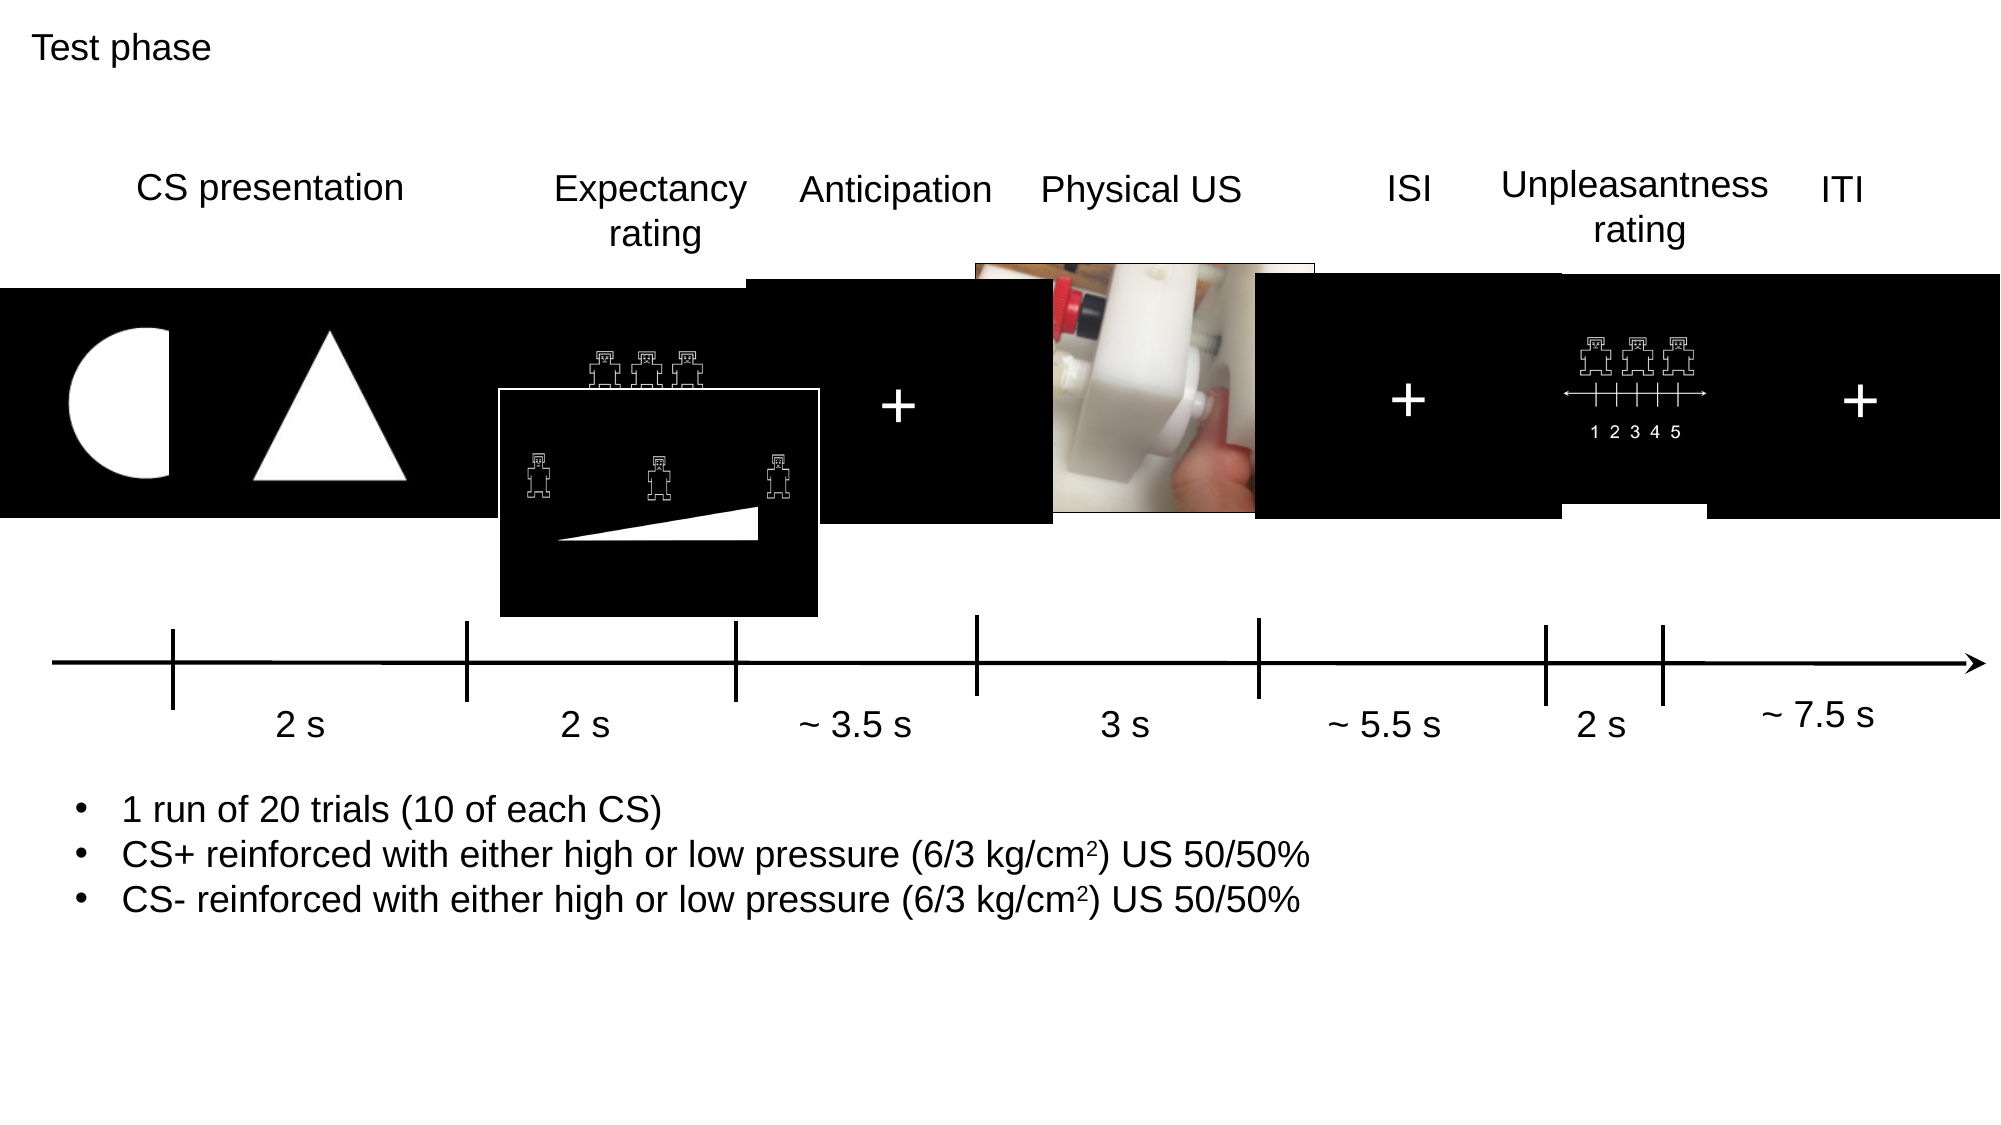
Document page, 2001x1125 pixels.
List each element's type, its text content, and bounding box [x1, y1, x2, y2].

text_box ITI [1805, 157, 1880, 218]
text_box 1 run of 20 trials (10 of each CS) CS+ reinforced with either high or low pressure (6/3 kg/cm2) US 50/50% CS- reinforced with either high or low pressure (6/3 kg/cm2) US 50/50% [60, 777, 1336, 973]
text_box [491, 288, 804, 518]
text_box ISI [1371, 156, 1448, 217]
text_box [1474, 274, 1795, 504]
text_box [170, 288, 491, 518]
text_box Unpleasantness rating [1485, 152, 1784, 258]
text_box Anticipation [784, 157, 1008, 218]
text_box 2 s [260, 693, 341, 753]
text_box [498, 389, 819, 618]
text_box + [1707, 274, 2000, 519]
text_box Expectancy rating [538, 156, 773, 261]
text_box 2 s [545, 693, 626, 753]
text_box ~ 3.5 s [783, 693, 928, 753]
text_box ~ 5.5 s [1312, 693, 1457, 753]
text_box ~ 7.5 s [1746, 682, 1891, 743]
text_box + [1255, 273, 1562, 519]
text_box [0, 288, 170, 518]
text_box + [746, 279, 1053, 524]
text_box 3 s [1085, 693, 1166, 753]
text_box 2 s [1561, 693, 1642, 753]
text_box Physical US [1025, 157, 1258, 218]
picture [975, 262, 1315, 513]
text_box Test phase [16, 15, 228, 76]
text_box CS presentation [121, 155, 420, 216]
